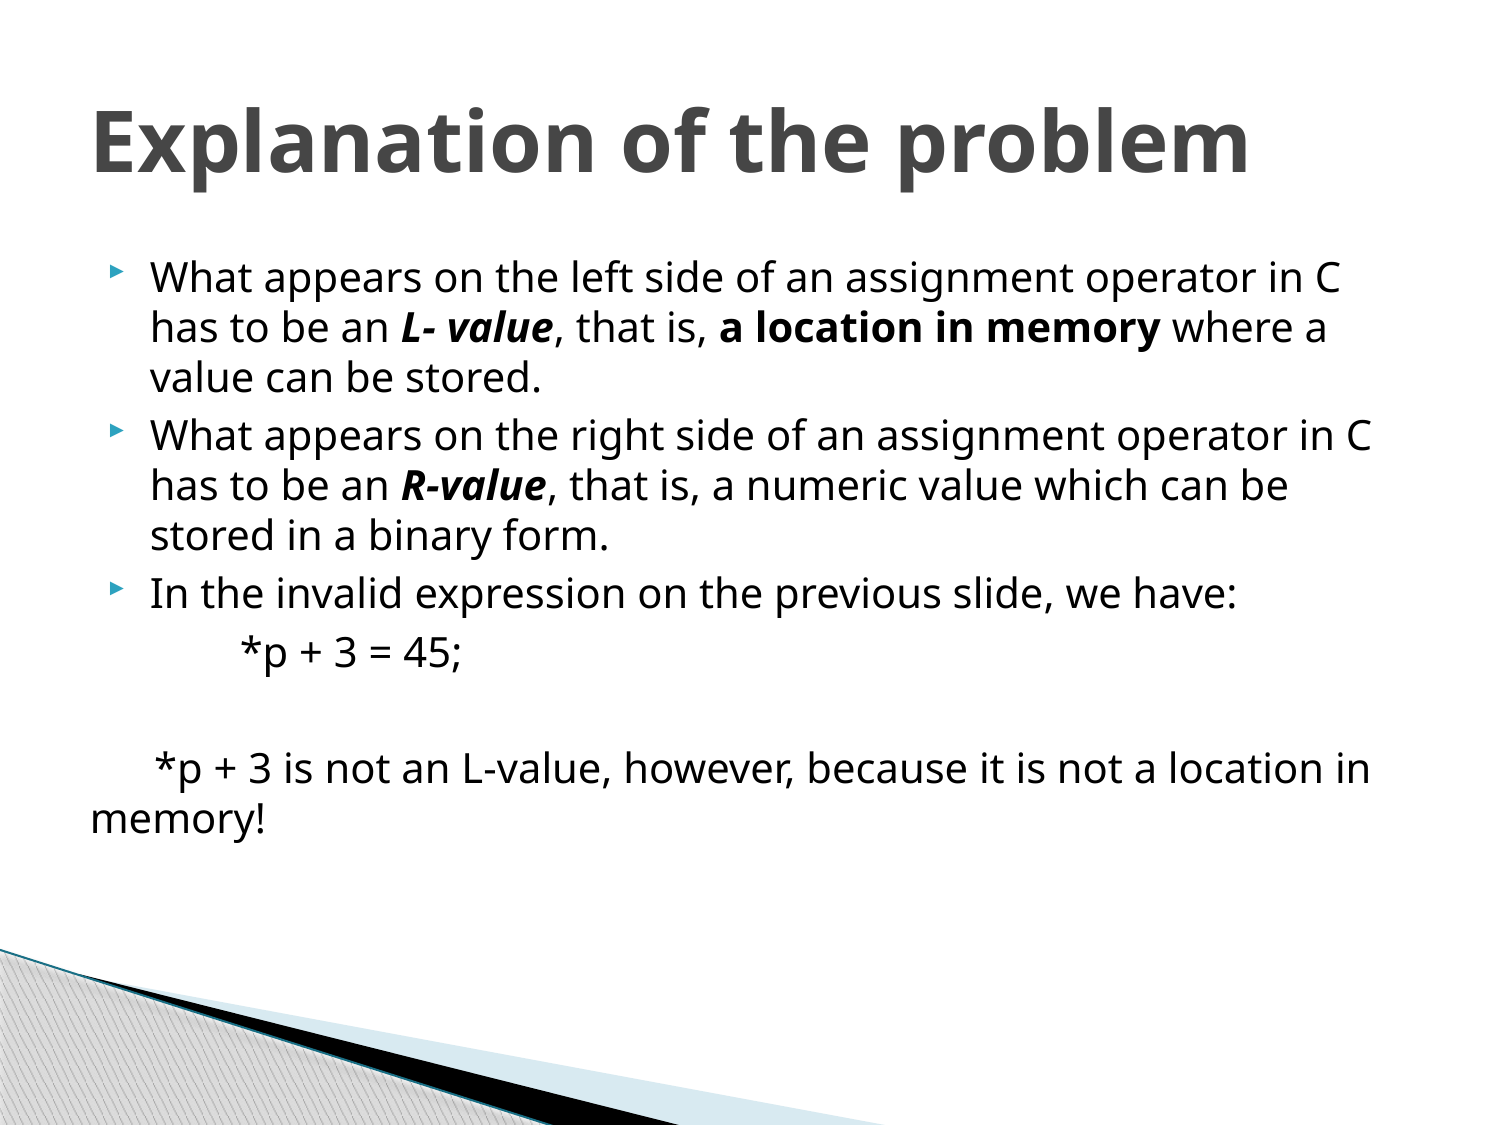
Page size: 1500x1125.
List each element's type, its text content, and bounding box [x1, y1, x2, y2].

title Explanation of the problem [75, 45, 1425, 233]
list What appears on the left side of an assignment operator in C has to be an L- value, that is, a location in memory where a value can be stored. What appears on the right side of an assignment operator in C has to be an R-value, that is, a numeric value which can be stored in a binary form. In the invalid expression on the previous slide, we have: *p + 3 = 45; *p + 3 is not an L-value, however, because it is not a location in memory! [75, 243, 1425, 986]
